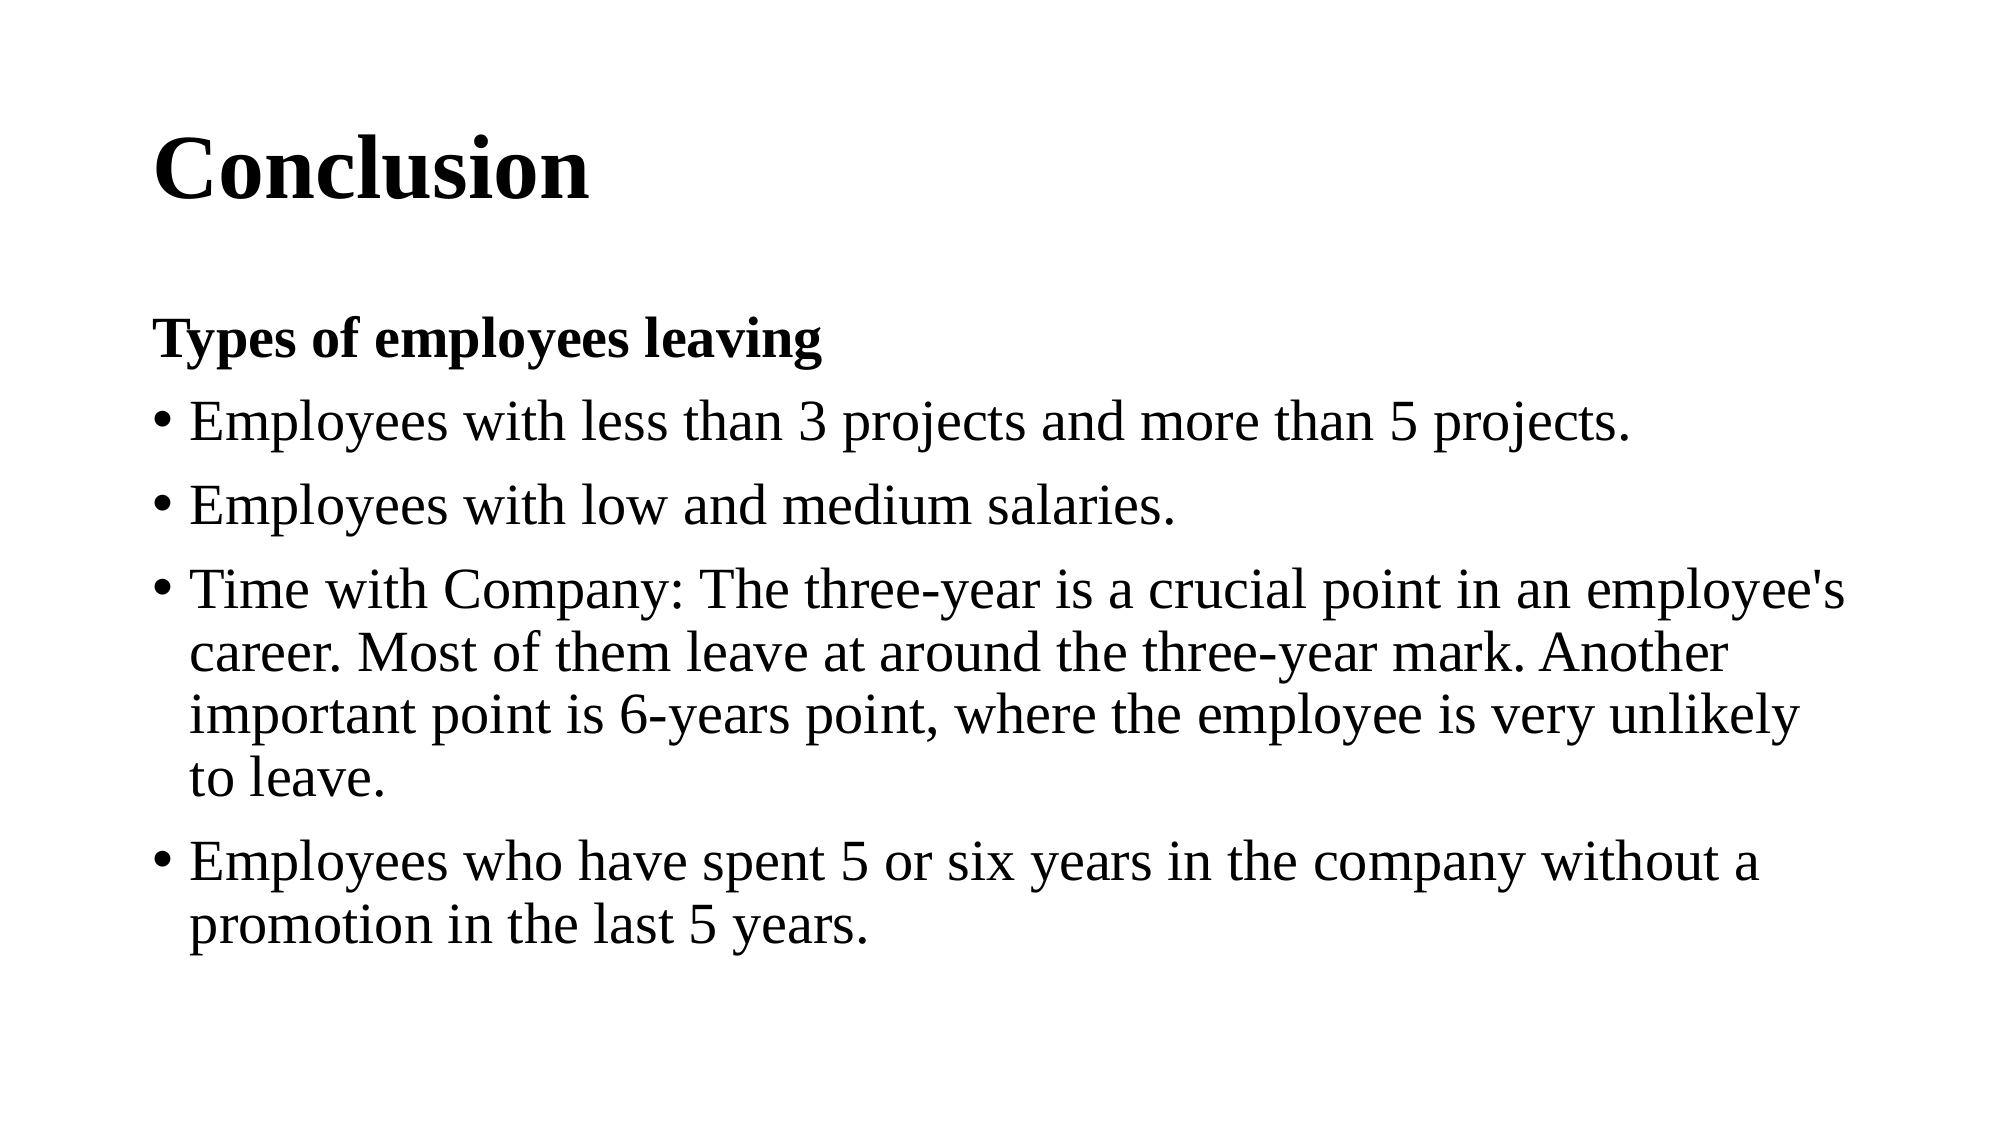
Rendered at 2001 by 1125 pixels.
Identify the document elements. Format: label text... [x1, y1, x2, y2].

title Conclusion [137, 59, 1863, 278]
list Types of employees leaving Employees with less than 3 projects and more than 5 projects. Employees with low and medium salaries. Time with Company: The three-year is a crucial point in an employee's career. Most of them leave at around the three-year mark. Another important point is 6-years point, where the employee is very unlikely to leave. Employees who have spent 5 or six years in the company without a promotion in the last 5 years. [137, 299, 1863, 1014]
